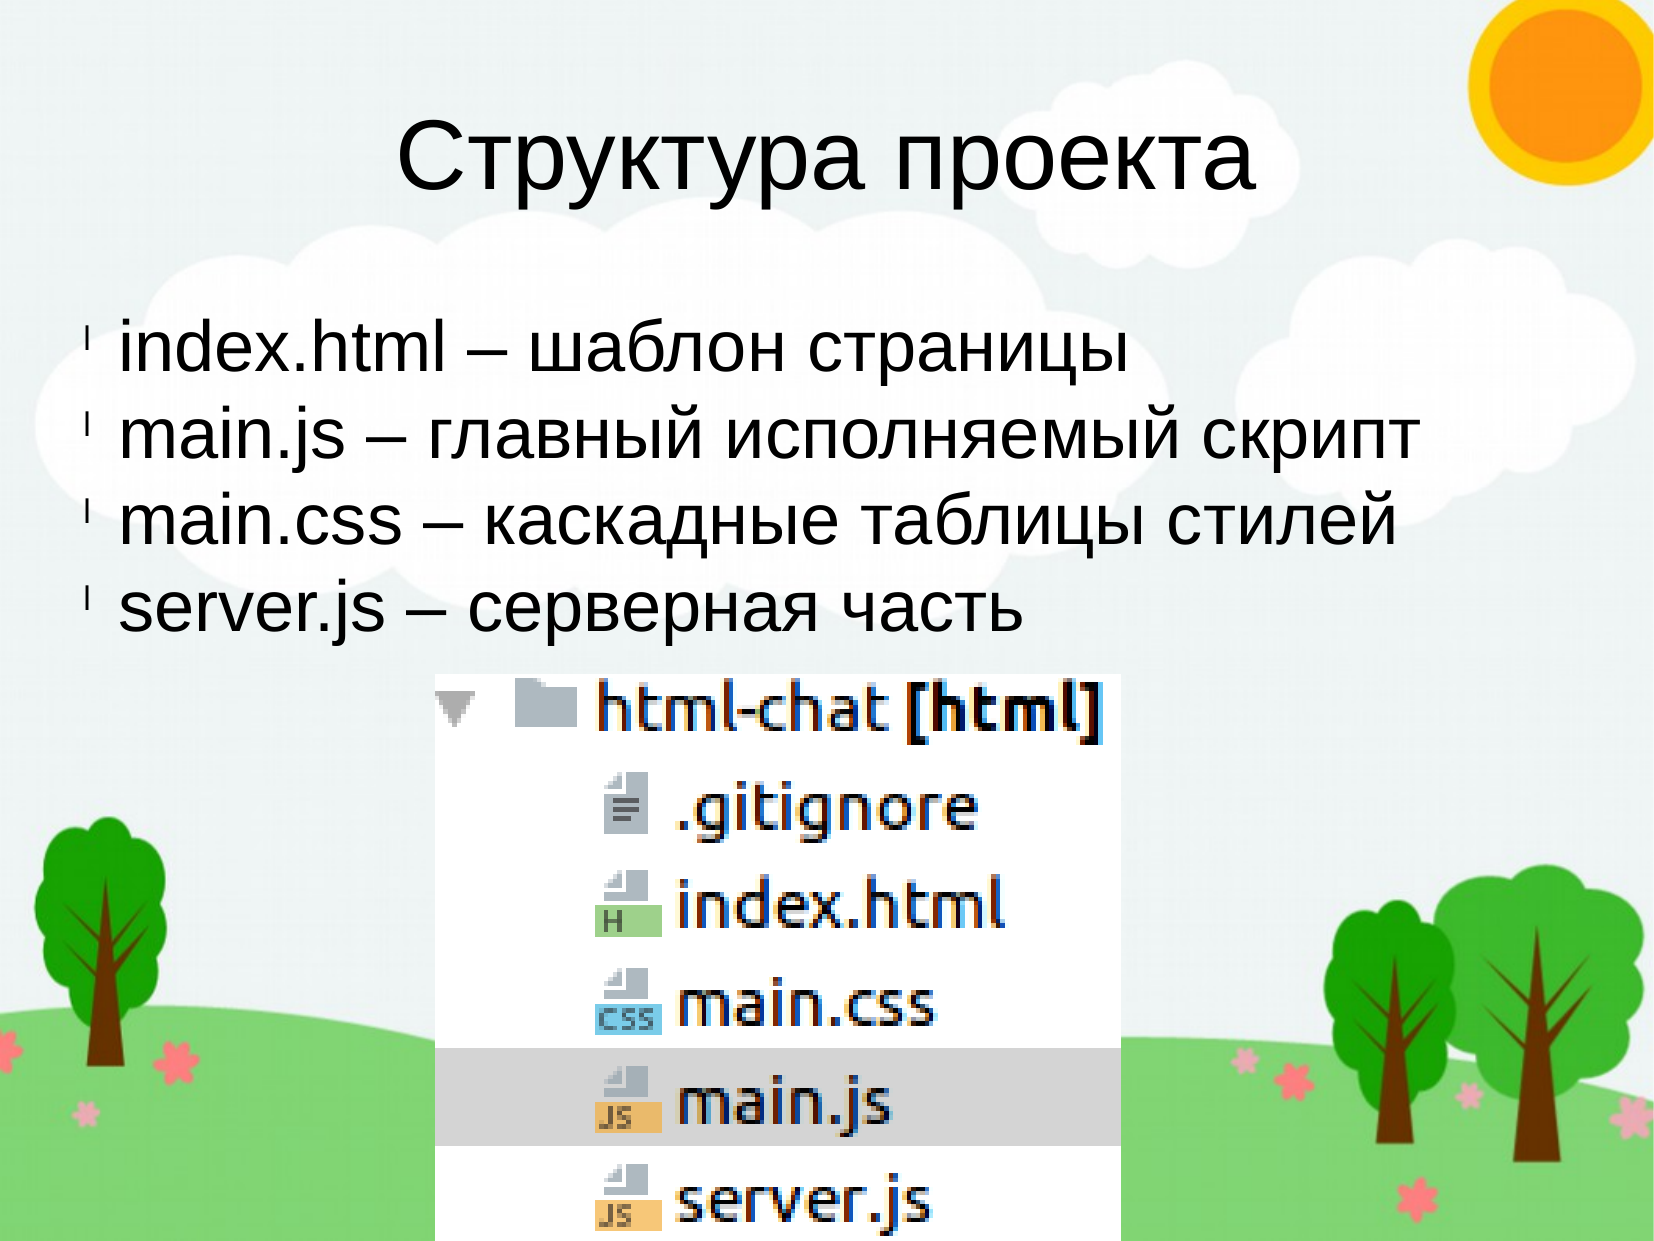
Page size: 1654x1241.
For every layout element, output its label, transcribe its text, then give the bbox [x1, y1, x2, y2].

text_box index.html – шаблон страницы main.js – главный исполняемый скрипт main.css – каскадные таблицы стилей server.js – серверная часть [82, 299, 1571, 1019]
picture [0, 0, 1654, 1241]
text_box Структура проекта [82, 47, 1571, 252]
